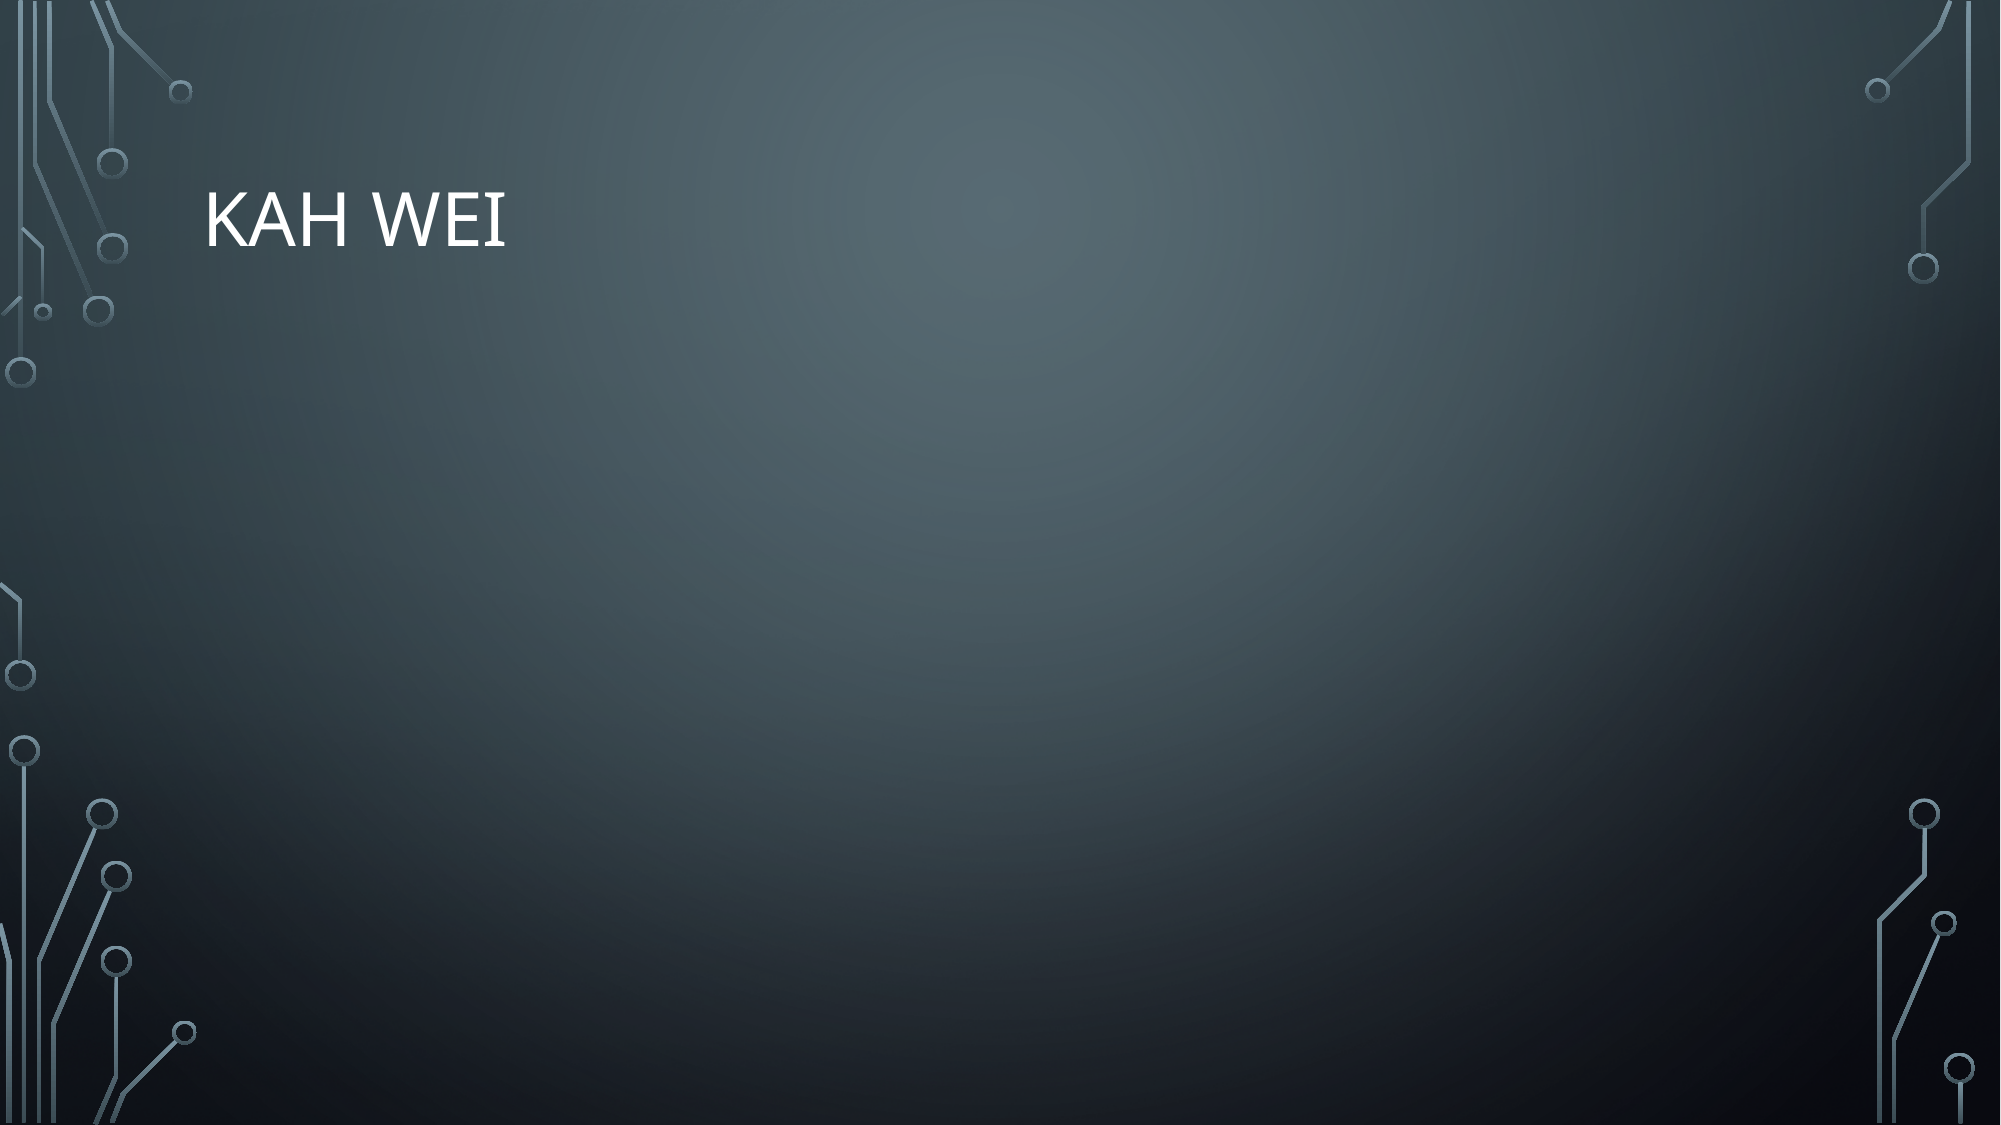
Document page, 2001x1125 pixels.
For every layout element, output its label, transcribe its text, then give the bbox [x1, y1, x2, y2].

title Kah wei [187, 101, 1813, 344]
